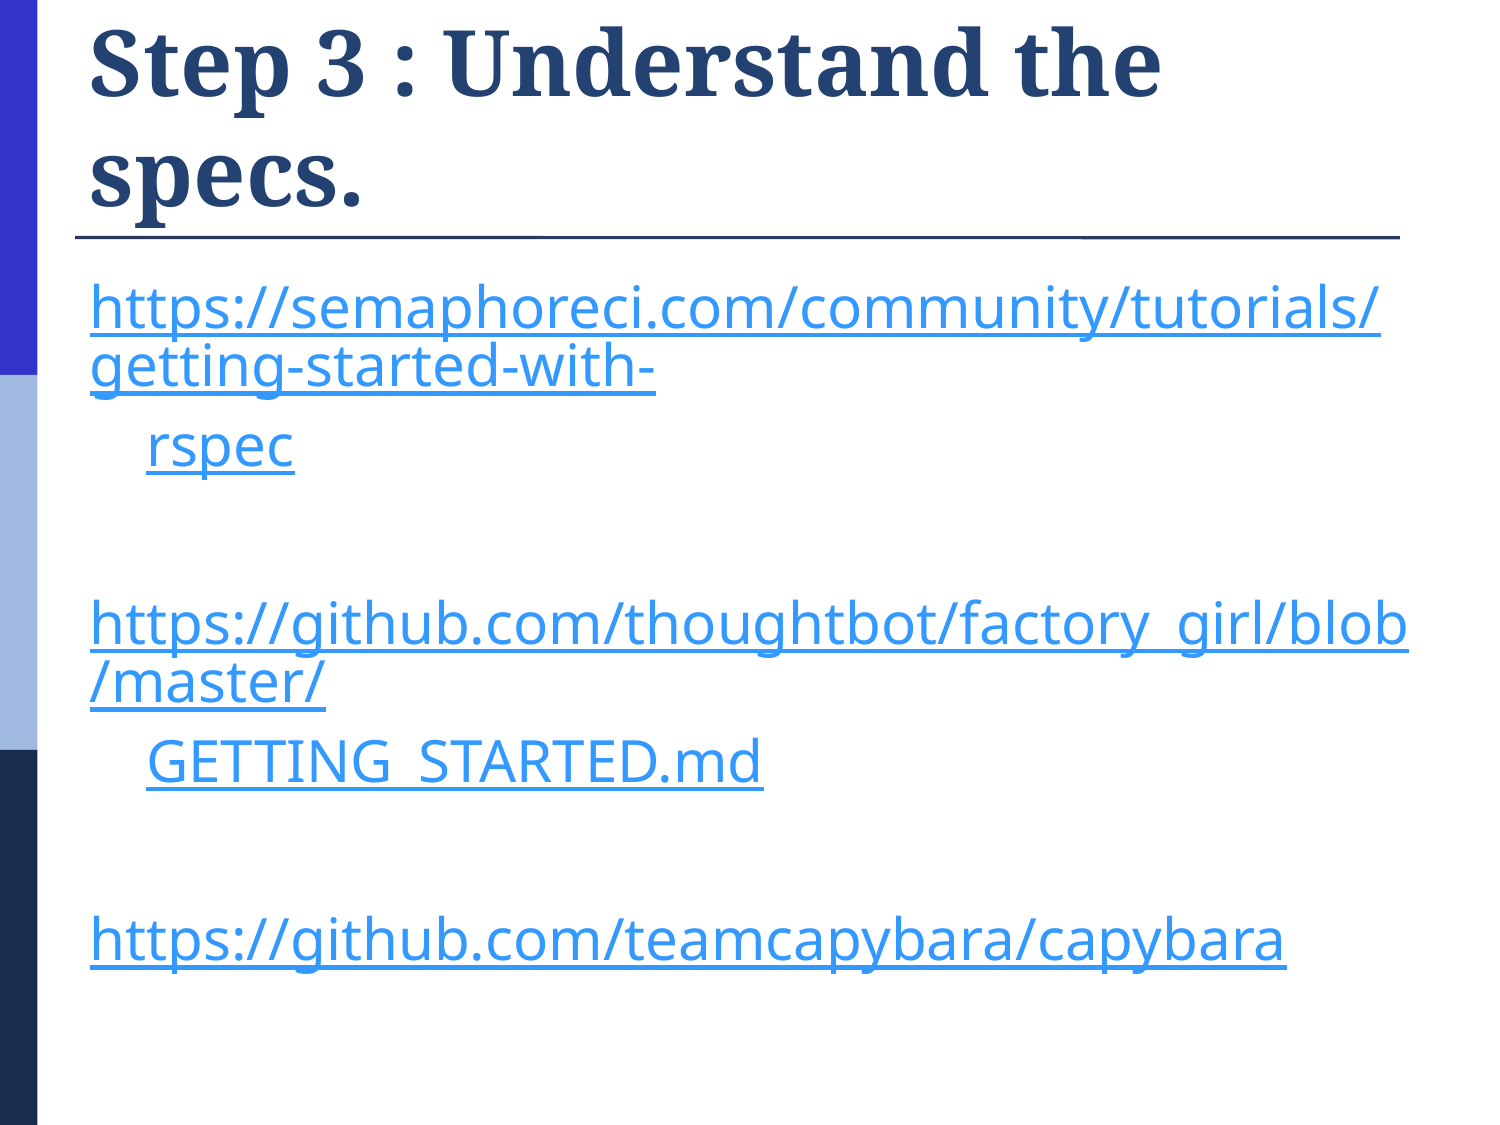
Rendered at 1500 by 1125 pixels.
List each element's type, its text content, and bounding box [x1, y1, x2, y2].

list https://semaphoreci.com/community/tutorials/getting-started-with-rspec https://github.com/thoughtbot/factory_girl/blob/master/GETTING_STARTED.md https://github.com/teamcapybara/capybara [75, 262, 1425, 1006]
title Step 3 : Understand the specs. [75, 0, 1425, 233]
